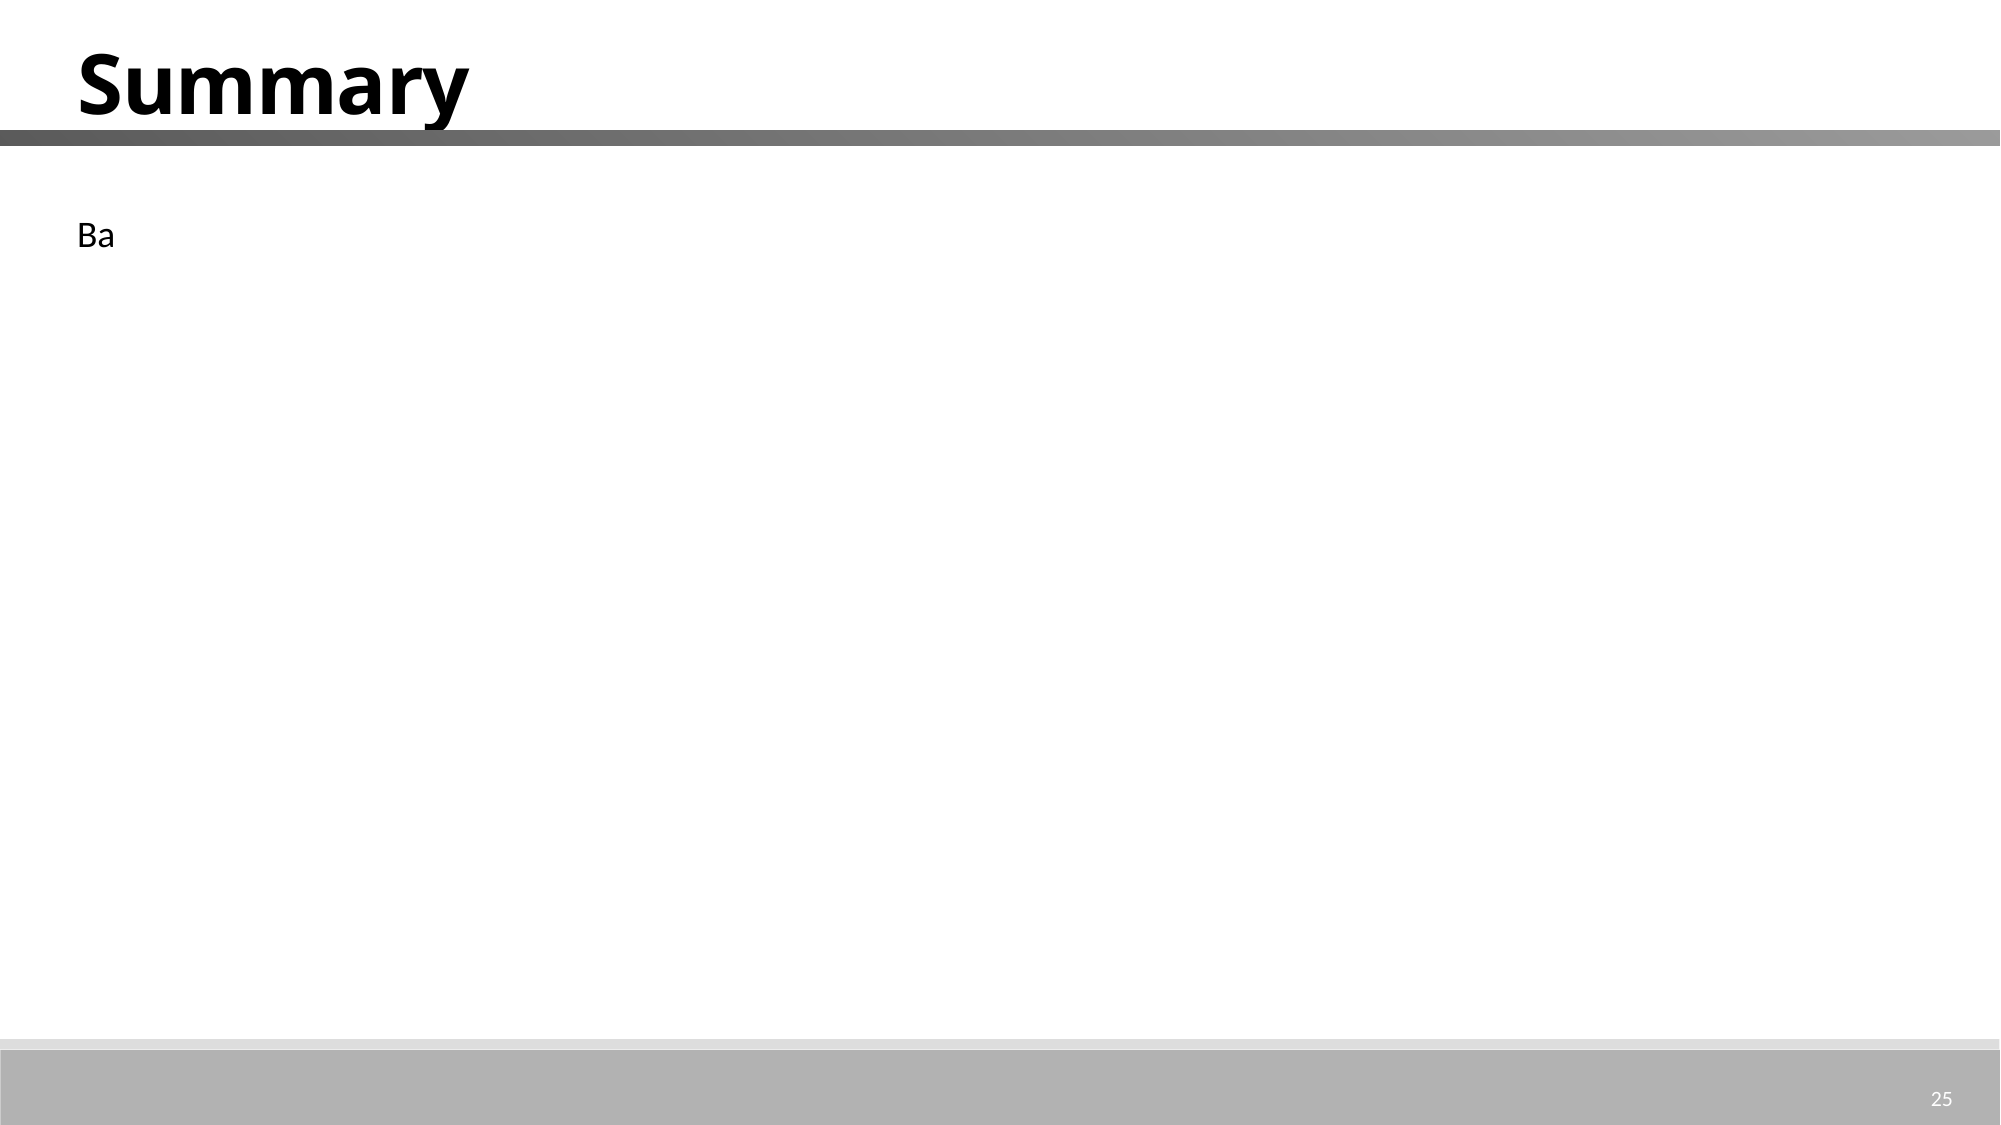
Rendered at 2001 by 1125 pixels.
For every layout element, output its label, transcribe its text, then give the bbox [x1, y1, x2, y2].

title Summary [62, 16, 1938, 129]
slide_number 25 [1517, 1069, 1968, 1125]
text_box Ba [62, 202, 1465, 263]
text_box [0, 129, 2000, 147]
